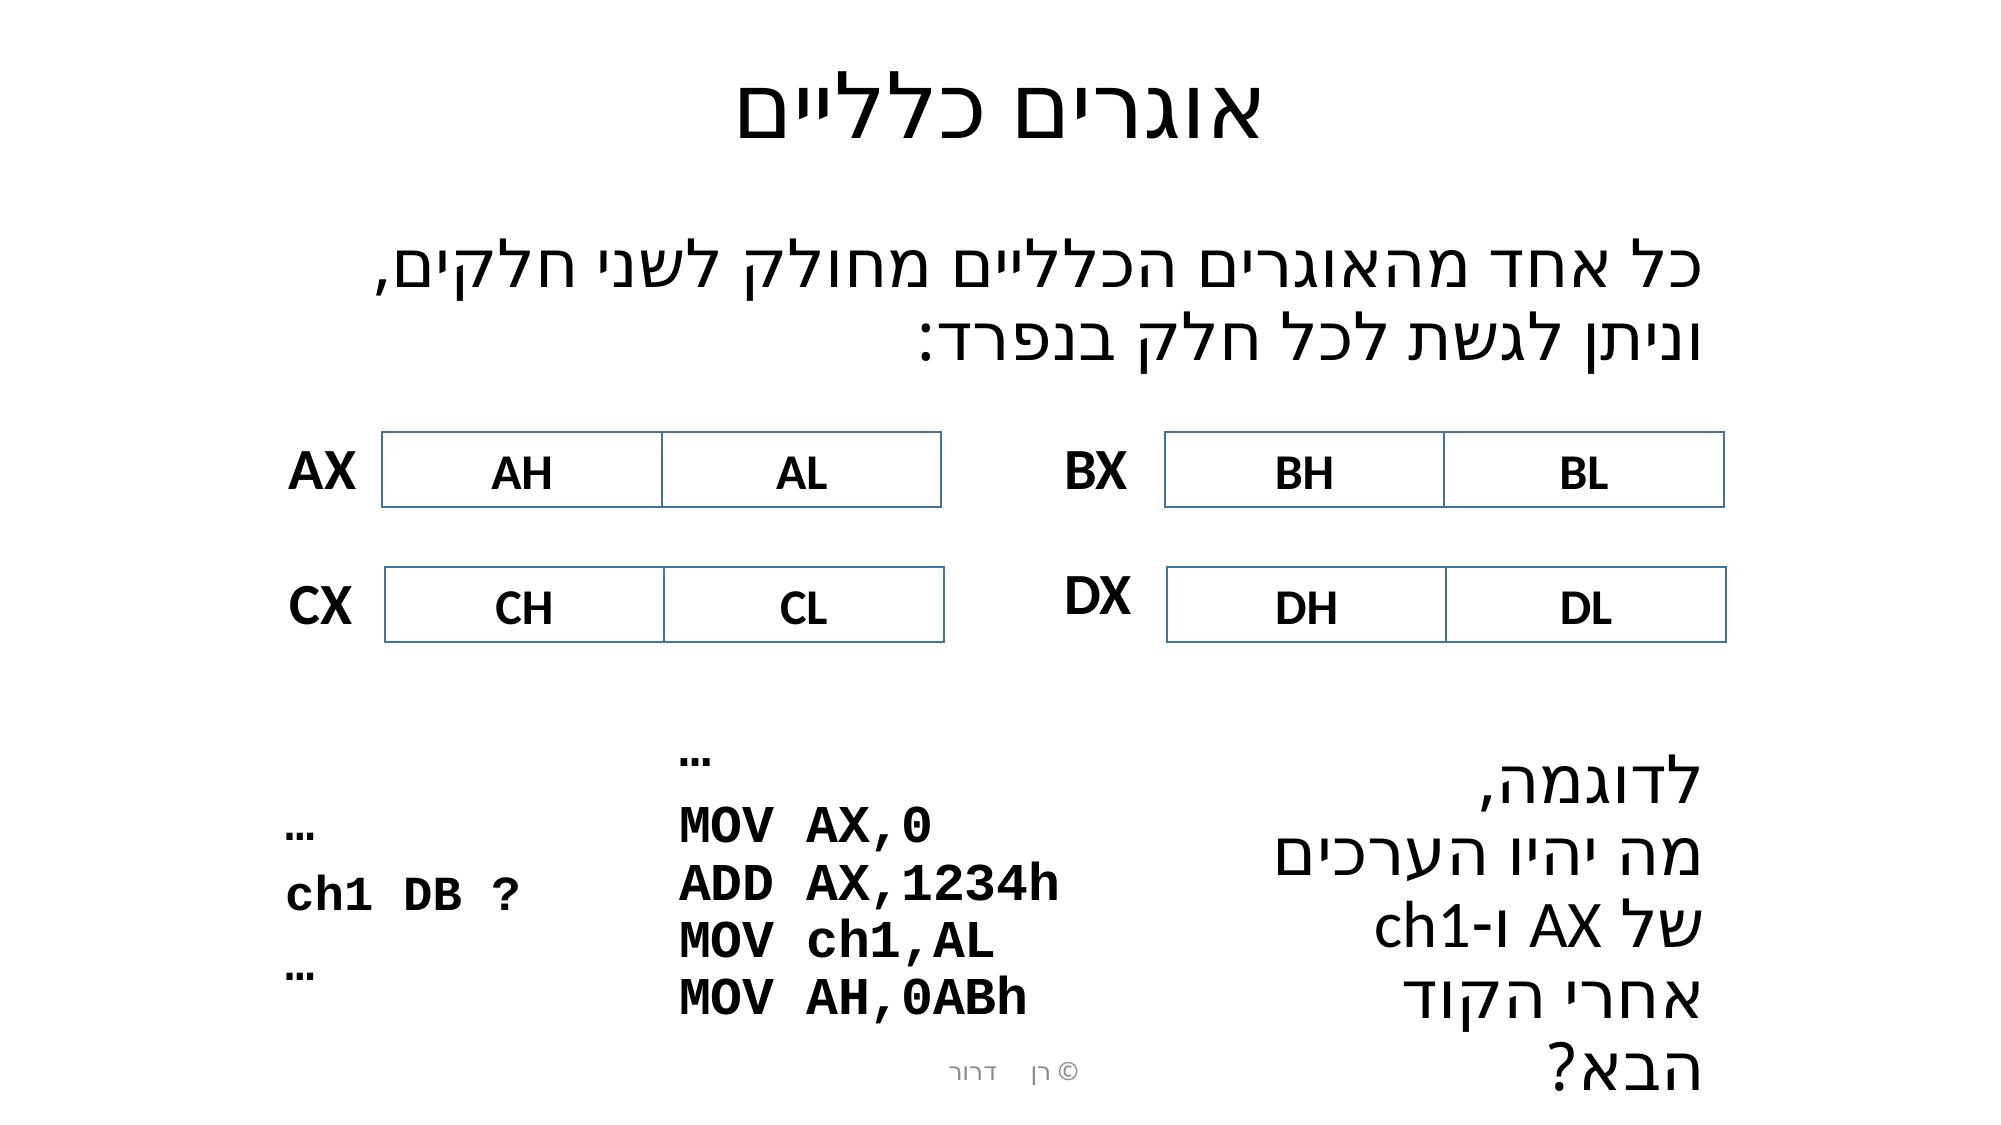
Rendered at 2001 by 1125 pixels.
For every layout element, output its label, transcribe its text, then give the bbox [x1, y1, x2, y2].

text_box CX [261, 566, 381, 652]
text_box BL [1443, 431, 1725, 508]
text_box DX [1038, 556, 1158, 642]
text_box כל אחד מהאוגרים הכלליים מחולק לשני חלקים, וניתן לגשת לכל חלק בנפרד: [315, 222, 1721, 308]
text_box CL [663, 566, 945, 643]
text_box AH [381, 431, 661, 508]
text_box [270, 713, 1721, 1053]
text_box DL [1445, 566, 1727, 643]
text_box DH [1166, 566, 1445, 643]
text_box CH [384, 566, 663, 643]
text_box AL [661, 431, 942, 508]
text_box AX [262, 432, 383, 517]
footer רן דרור © [662, 1053, 1338, 1103]
title אוגרים כלליים [137, 0, 1863, 218]
text_box BH [1164, 431, 1443, 508]
text_box BX [1036, 432, 1156, 517]
